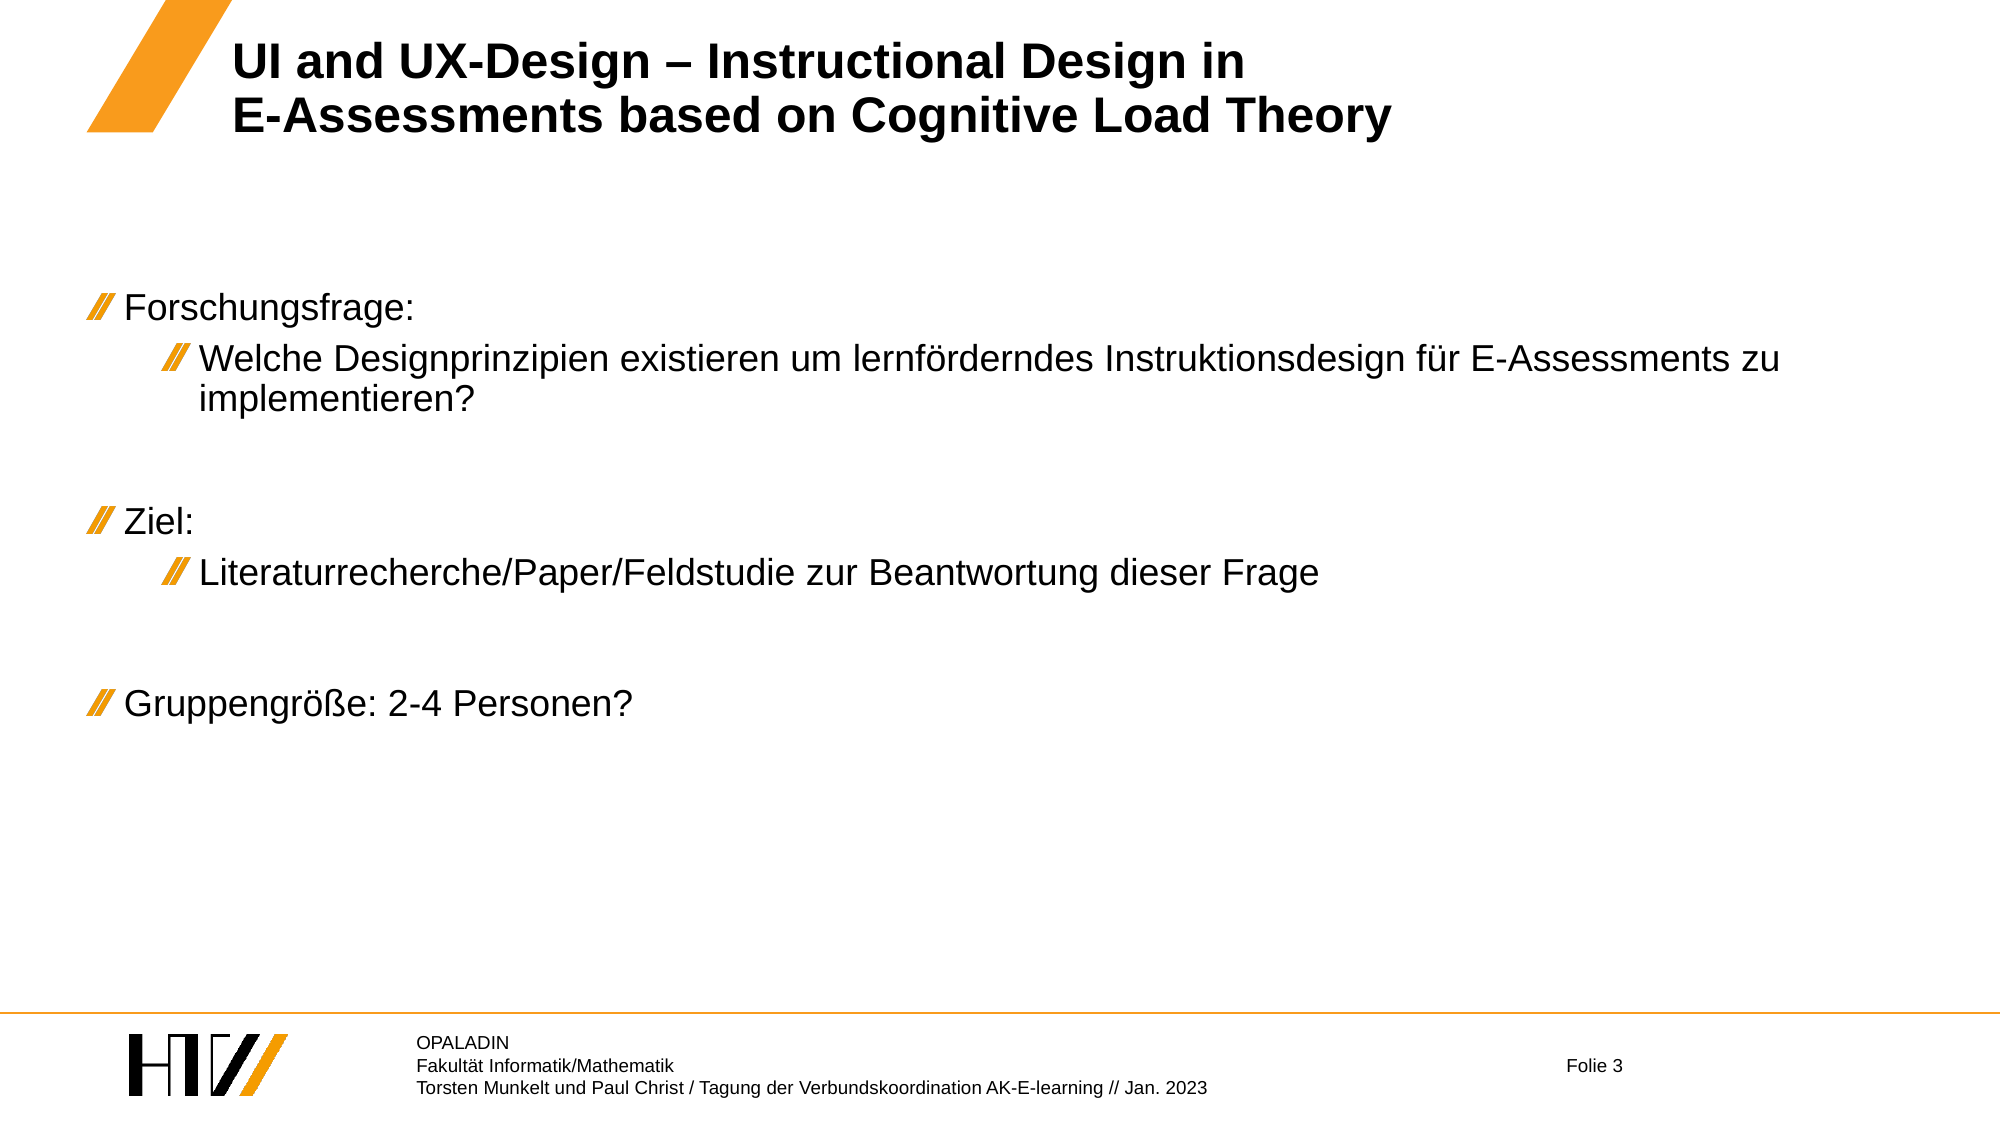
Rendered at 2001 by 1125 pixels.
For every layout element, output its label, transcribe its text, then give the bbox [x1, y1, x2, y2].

picture [86, 689, 114, 716]
picture [129, 1034, 288, 1096]
list Forschungsfrage: Welche Designprinzipien existieren um lernförderndes Instruktionsdesign für E-Assessments zu implementieren? Ziel: Literaturrecherche/Paper/Feldstudie zur Beantwortung dieser Frage Gruppengröße: 2-4 Personen? [86, 288, 1812, 858]
picture [161, 557, 189, 585]
picture [86, 506, 114, 534]
title UI and UX-Design – Instructional Design in E-Assessments based on Cognitive Load Theory [232, 40, 1908, 144]
picture [161, 343, 189, 371]
picture [86, 293, 114, 320]
